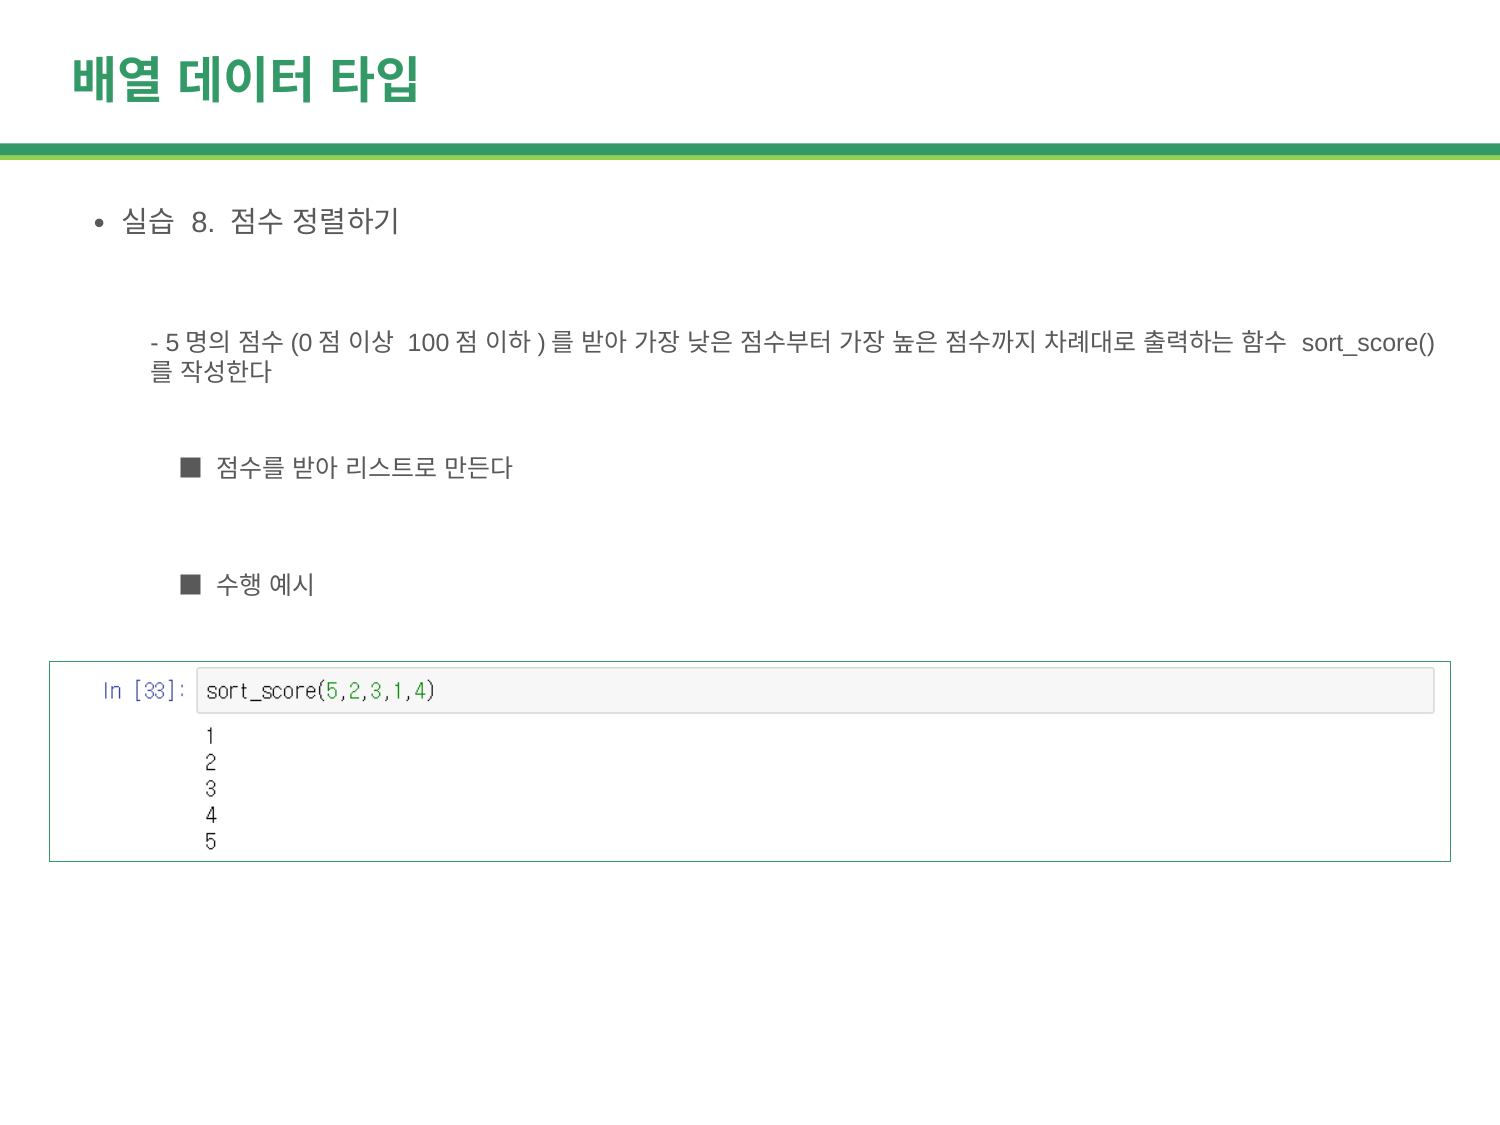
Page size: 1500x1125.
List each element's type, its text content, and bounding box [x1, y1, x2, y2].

text_box - 5명의 점수(0점 이상 100점 이하)를 받아 가장 낮은 점수부터 가장 높은 점수까지 차례대로 출력하는 함수 sort_score()를 작성한다 [135, 319, 1472, 394]
picture [48, 660, 1451, 862]
text_box ∙ 실습 8. 점수 정렬하기 [75, 196, 1412, 246]
text_box [0, 141, 1500, 157]
text_box [0, 157, 1500, 162]
text_box ■ 점수를 받아 리스트로 만든다 [163, 444, 1500, 490]
text_box ■ 수행 예시 [163, 562, 1500, 608]
text_box 배열 데이터 타입 [57, 41, 437, 116]
